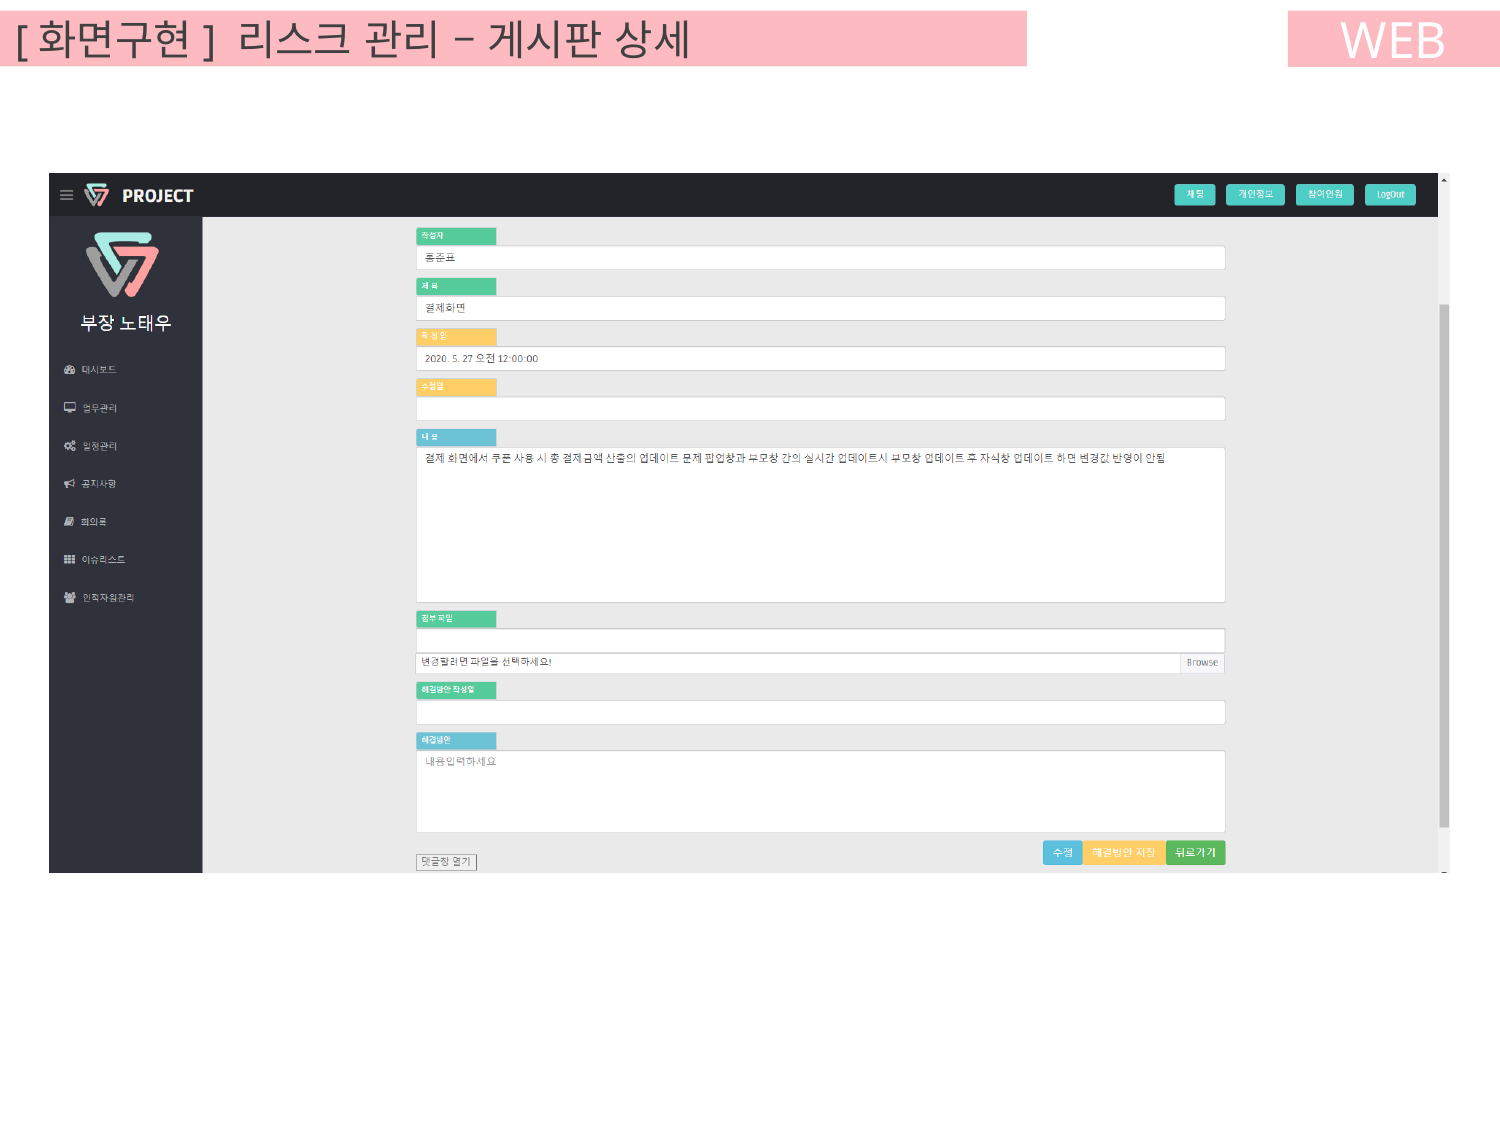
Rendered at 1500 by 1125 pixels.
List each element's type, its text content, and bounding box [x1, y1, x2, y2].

text_box WEB [1286, 9, 1500, 69]
text_box [화면구현] 리스크 관리 – 게시판 상세 [0, 9, 1029, 68]
picture [49, 172, 1450, 874]
